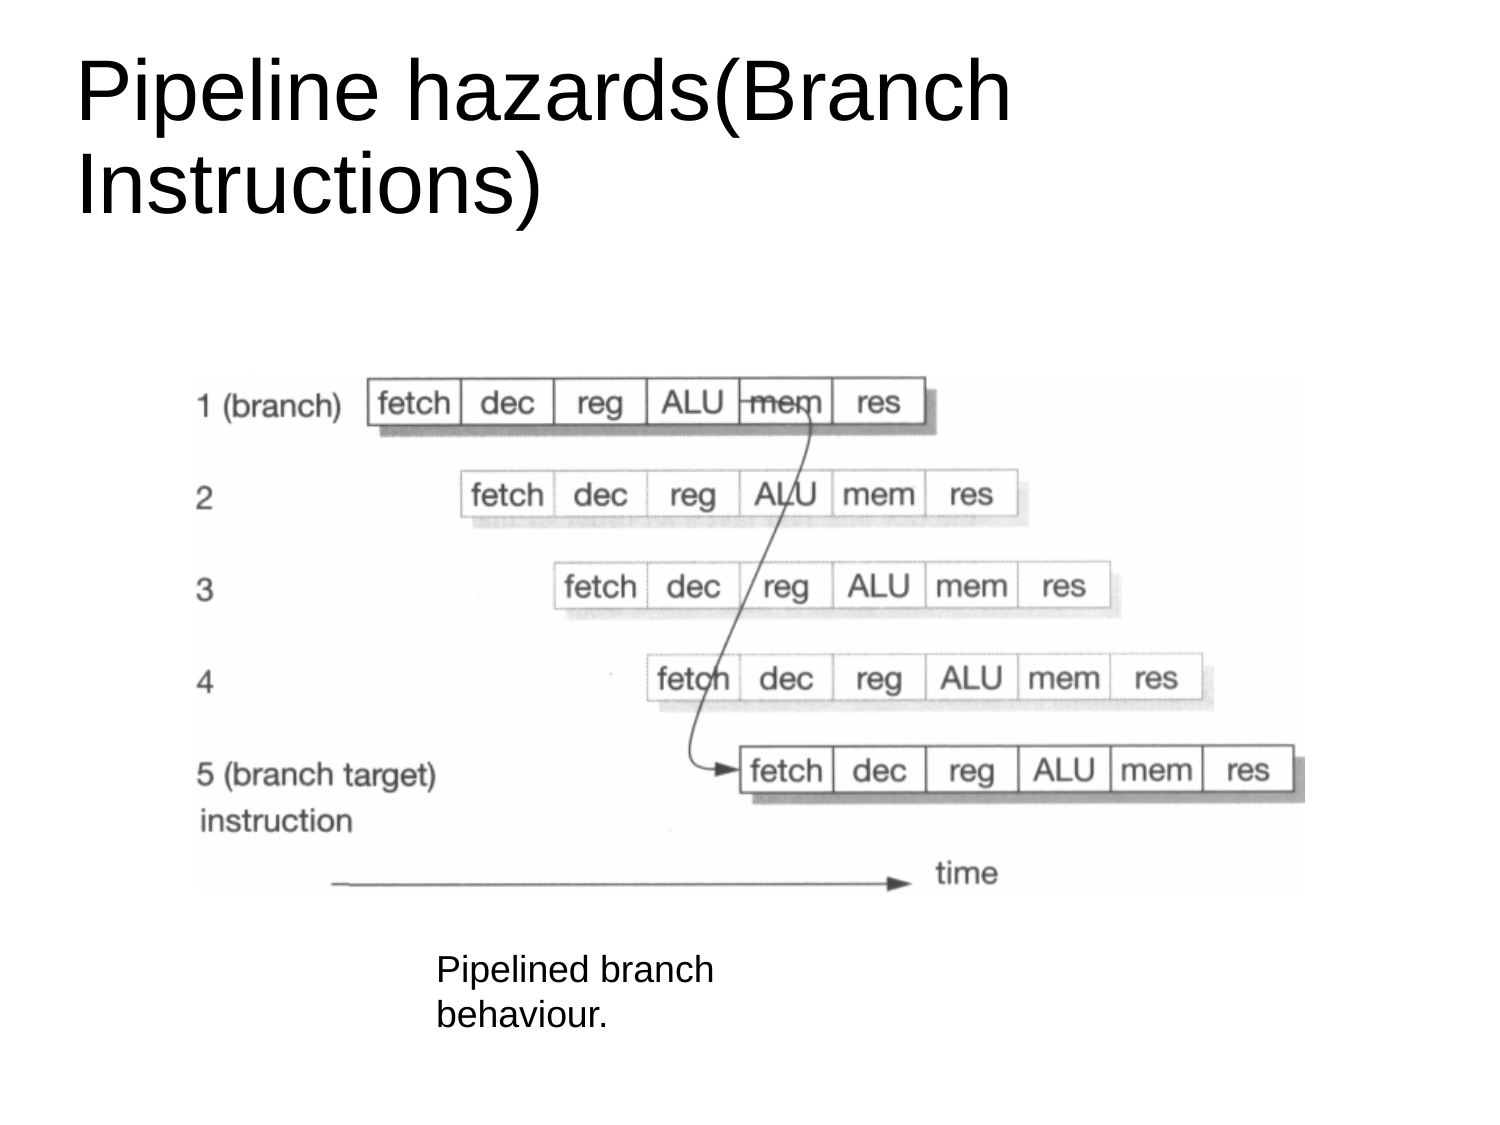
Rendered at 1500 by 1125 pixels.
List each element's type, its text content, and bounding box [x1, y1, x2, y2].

text_box Pipelined branch behaviour. [421, 937, 912, 998]
text_box Pipeline hazards(Branch Instructions) [74, 44, 1425, 233]
picture [194, 374, 1305, 893]
